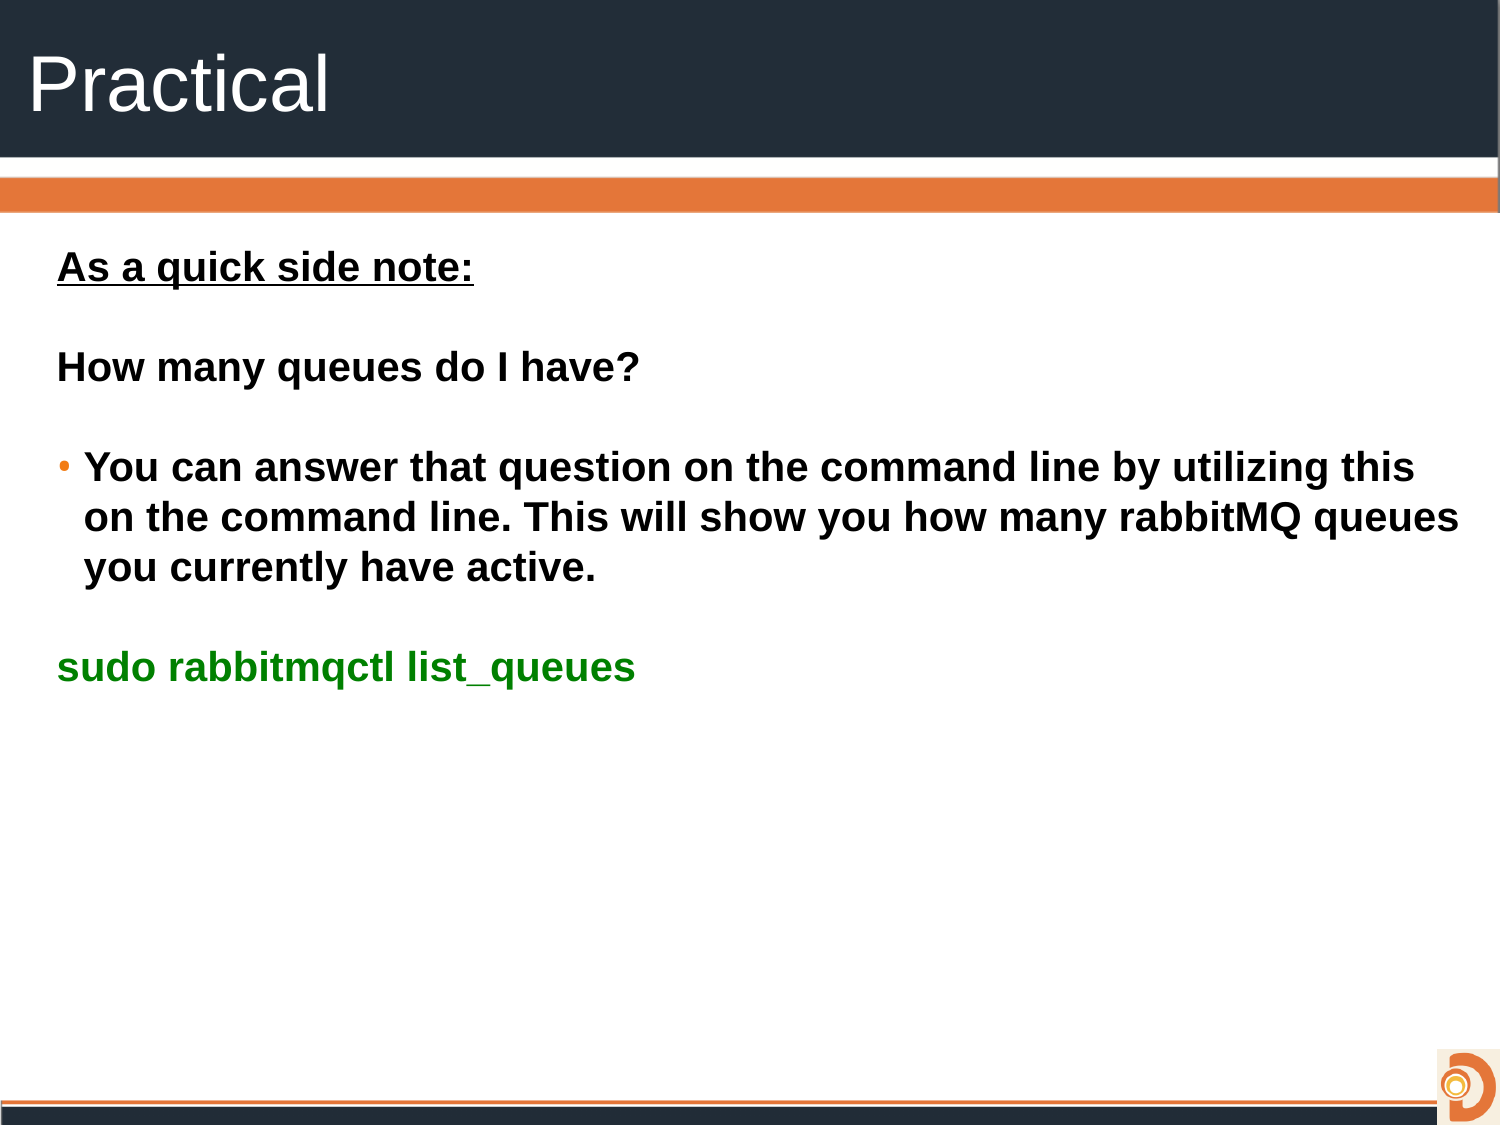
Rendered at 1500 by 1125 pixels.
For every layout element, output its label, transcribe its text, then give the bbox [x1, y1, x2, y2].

picture [0, 0, 1500, 213]
picture [2, 1049, 1500, 1125]
list As a quick side note: How many queues do I have? You can answer that question on the command line by utilizing this on the command line. This will show you how many rabbitMQ queues you currently have active. sudo rabbitmqctl list_queues [12, 224, 1488, 1050]
title Practical [12, 24, 1488, 136]
